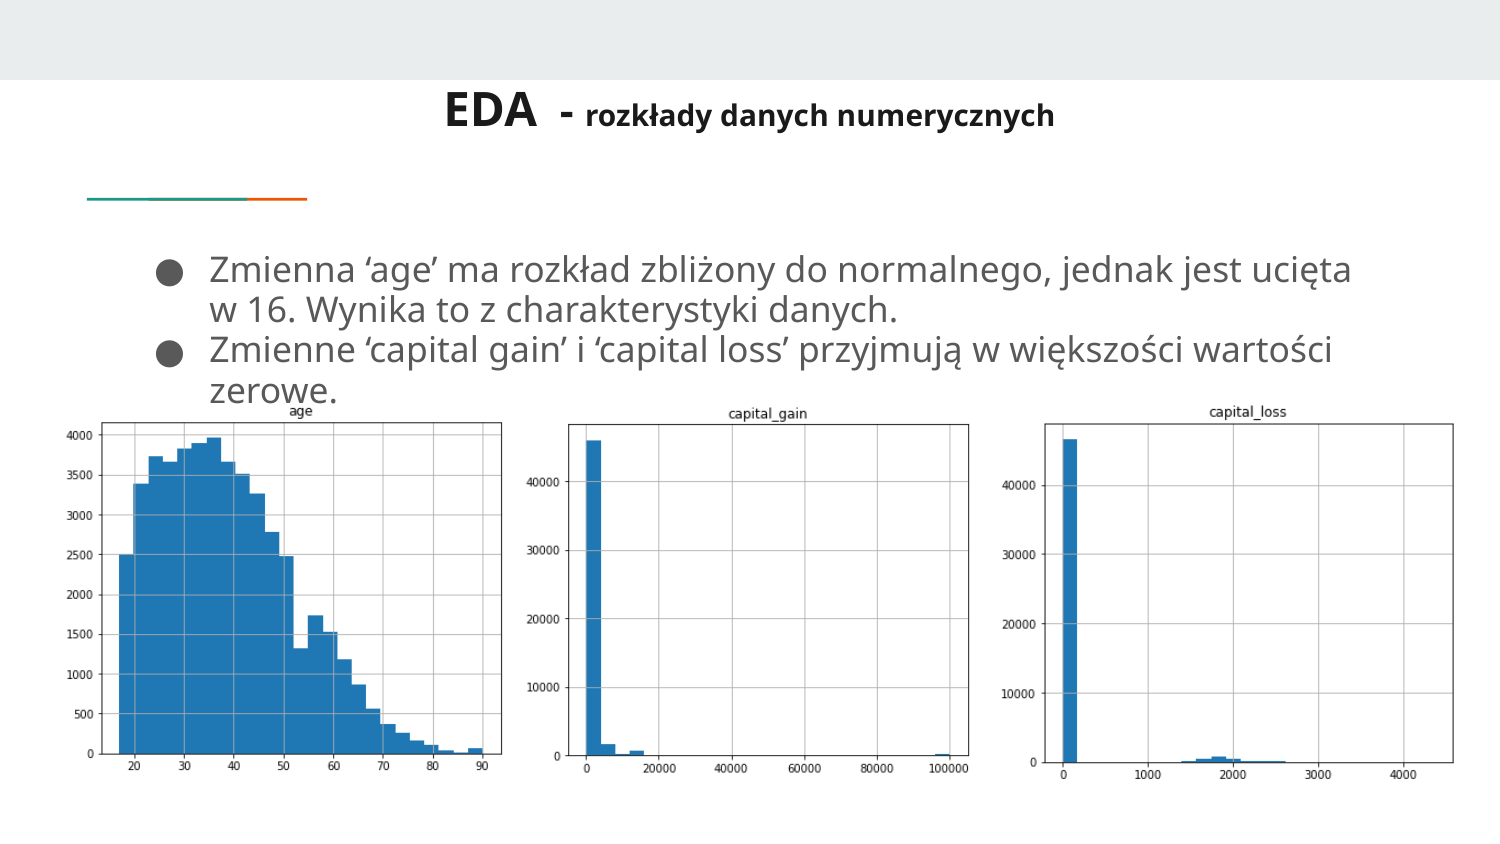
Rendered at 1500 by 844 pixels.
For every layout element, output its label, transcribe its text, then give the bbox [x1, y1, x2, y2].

picture [993, 400, 1465, 789]
picture [51, 176, 978, 792]
list Zmienna ‘age’ ma rozkład zbliżony do normalnego, jednak jest ucięta w 16. Wynika to z charakterystyki danych. Zmienne ‘capital gain’ i ‘capital loss’ przyjmują w większości wartości zerowe. [119, 234, 569, 359]
title EDA - rozkłady danych numerycznych [119, 63, 1381, 152]
list Zmienna ‘age’ ma rozkład zbliżony do normalnego, jednak jest ucięta w 16. Wynika to z charakterystyki danych. Zmienne ‘capital gain’ i ‘capital loss’ przyjmują w większości wartości zerowe. [974, 234, 1400, 359]
